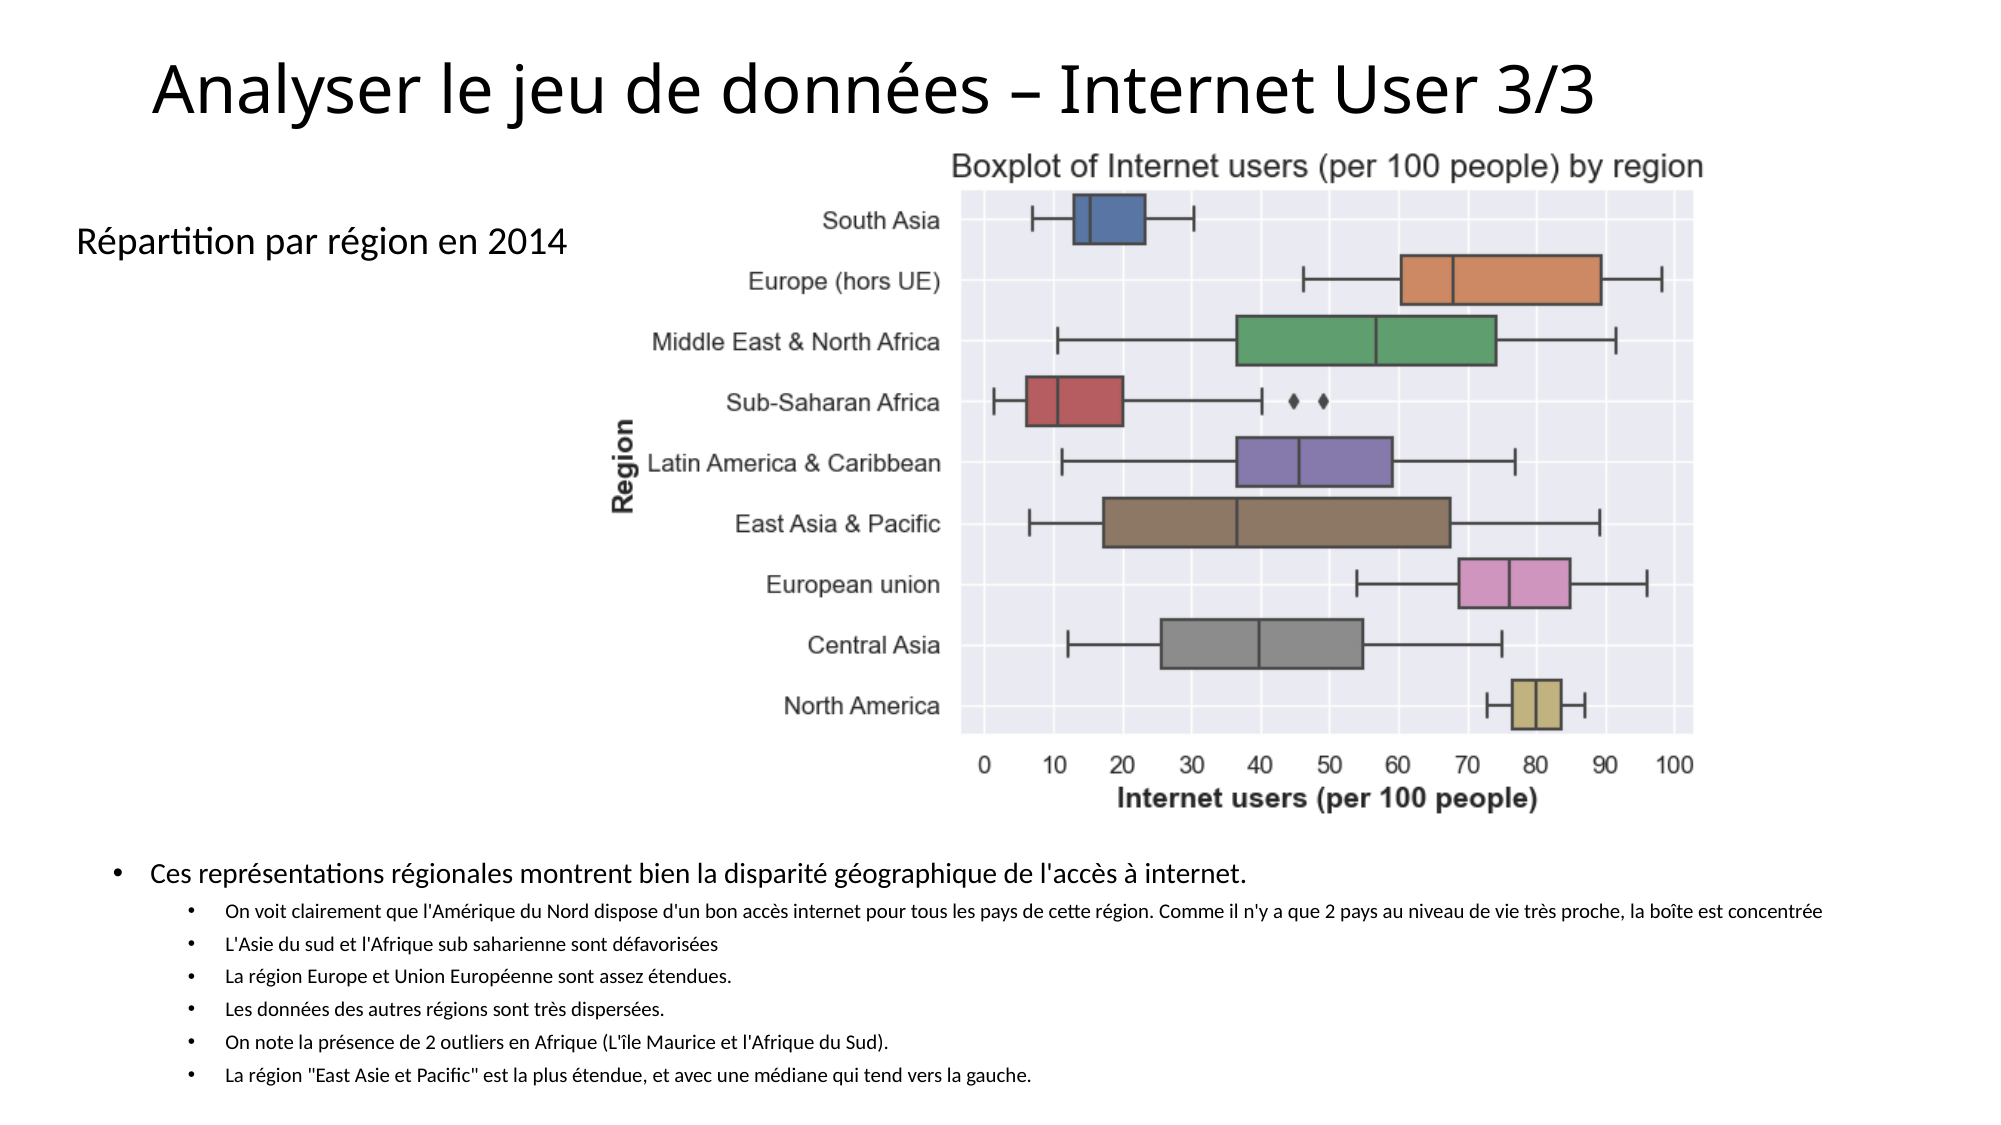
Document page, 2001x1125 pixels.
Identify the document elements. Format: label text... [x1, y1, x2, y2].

text_box Ces représentations régionales montrent bien la disparité géographique de l'accès à internet. On voit clairement que l'Amérique du Nord dispose d'un bon accès internet pour tous les pays de cette région. Comme il n'y a que 2 pays au niveau de vie très proche, la boîte est concentrée L'Asie du sud et l'Afrique sub saharienne sont défavorisées La région Europe et Union Européenne sont assez étendues. Les données des autres régions sont très dispersées. On note la présence de 2 outliers en Afrique (L'île Maurice et l'Afrique du Sud). La région "East Asie et Pacific" est la plus étendue, et avec une médiane qui tend vers la gauche. [97, 851, 1914, 1079]
picture [584, 136, 1714, 822]
list Répartition par région en 2014 [61, 212, 584, 296]
title Analyser le jeu de données – Internet User 3/3 [137, 30, 1863, 155]
